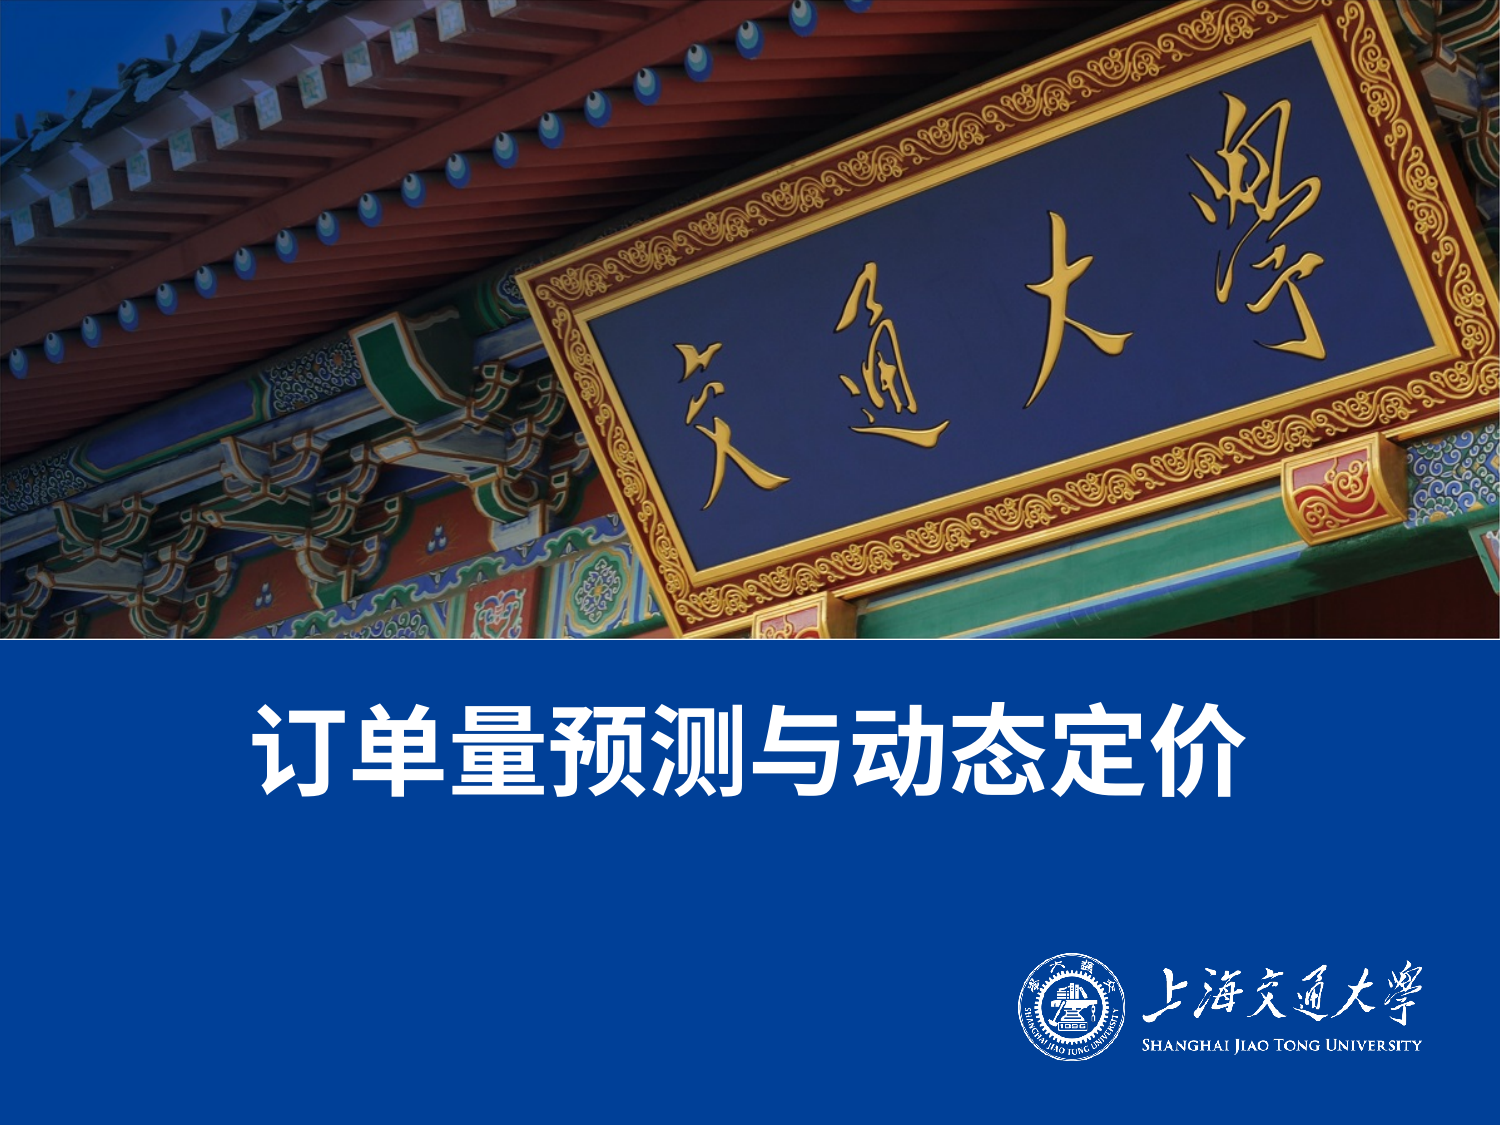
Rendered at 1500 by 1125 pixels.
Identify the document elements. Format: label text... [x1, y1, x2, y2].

picture [0, 0, 1500, 639]
title 订单量预测与动态定价 [22, 657, 1476, 841]
picture [1018, 953, 1422, 1061]
